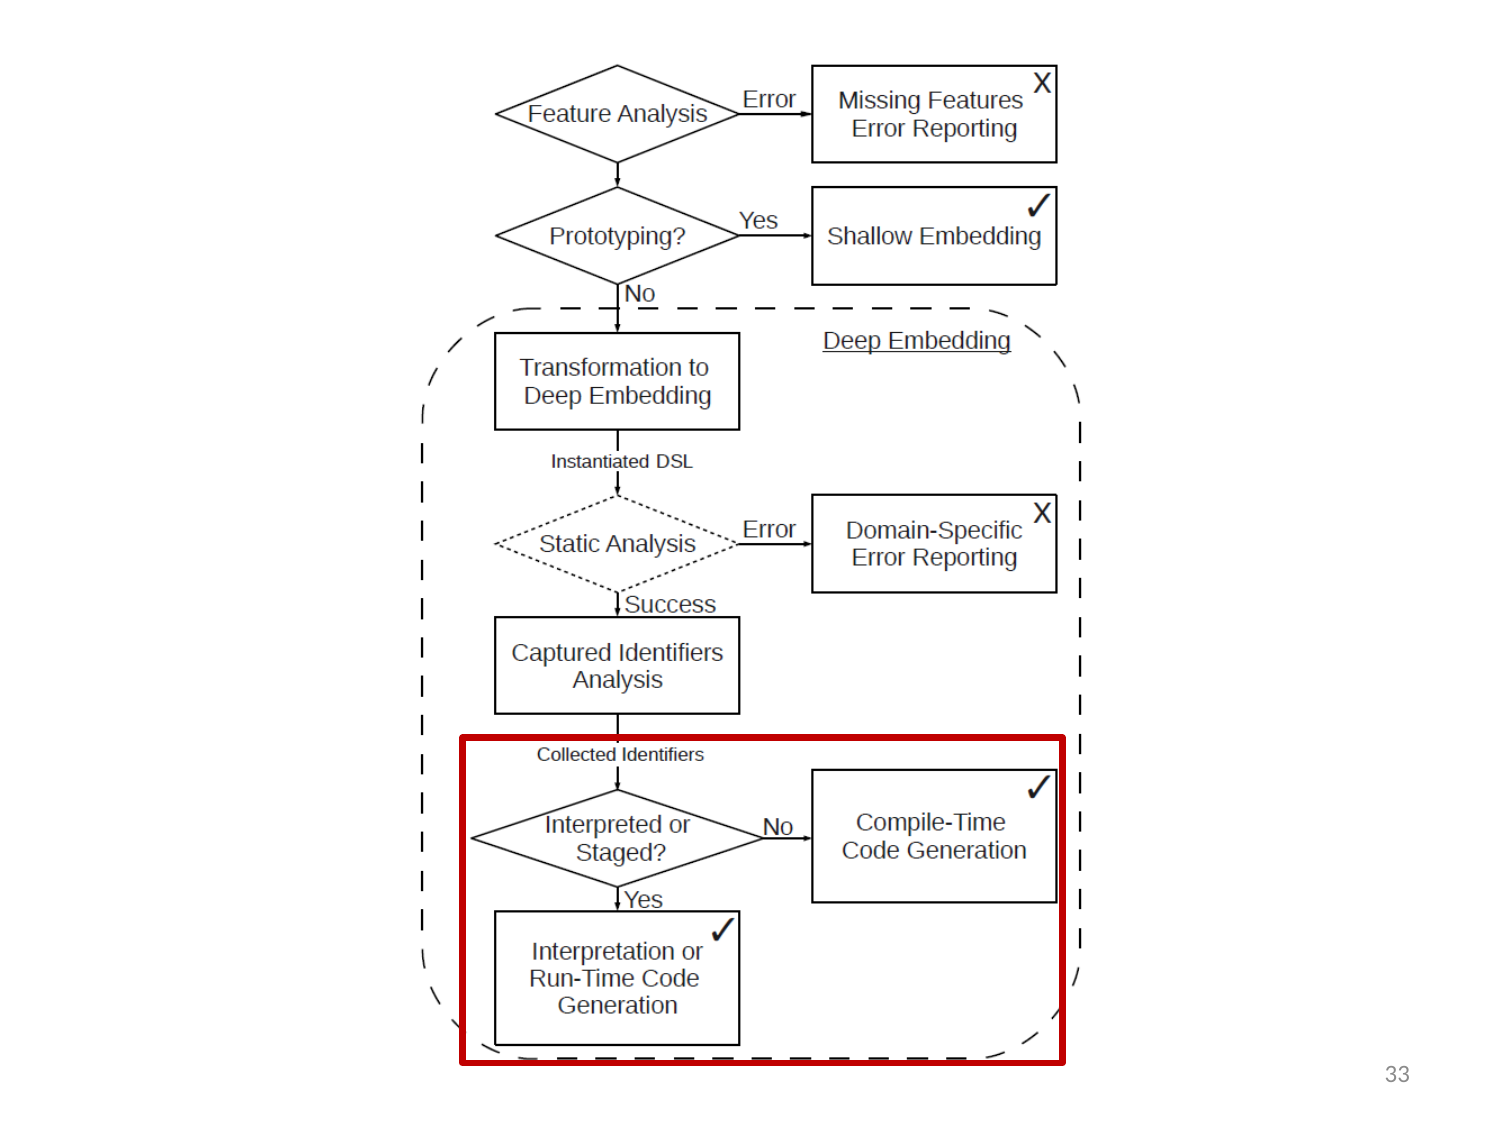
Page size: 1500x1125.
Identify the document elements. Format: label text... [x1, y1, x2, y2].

text_box [403, 58, 1097, 1064]
slide_number 33 [1074, 1042, 1425, 1103]
text_box [460, 735, 1064, 1065]
